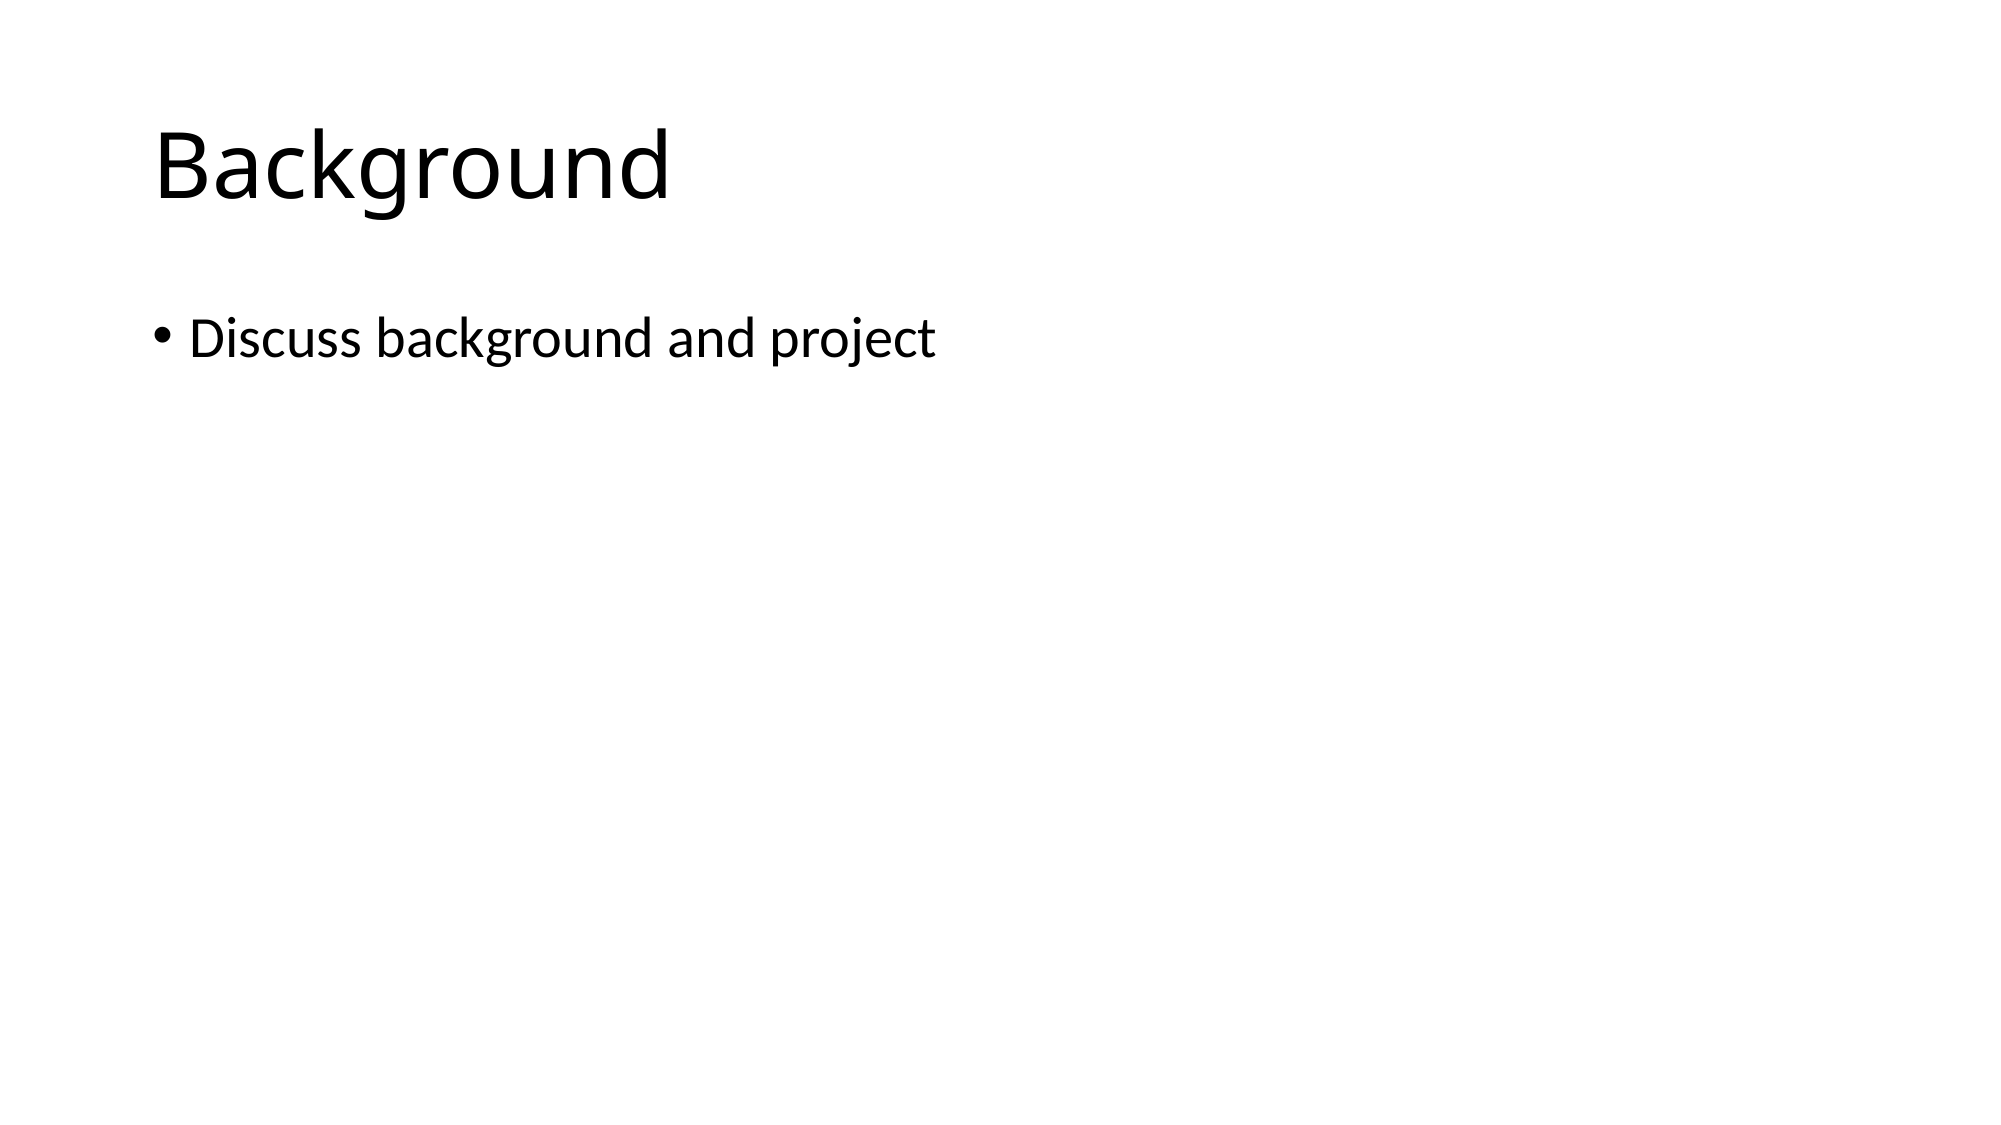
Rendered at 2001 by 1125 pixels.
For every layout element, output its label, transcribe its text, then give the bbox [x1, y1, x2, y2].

title Background [137, 59, 1863, 278]
list Discuss background and project [137, 299, 1863, 1014]
